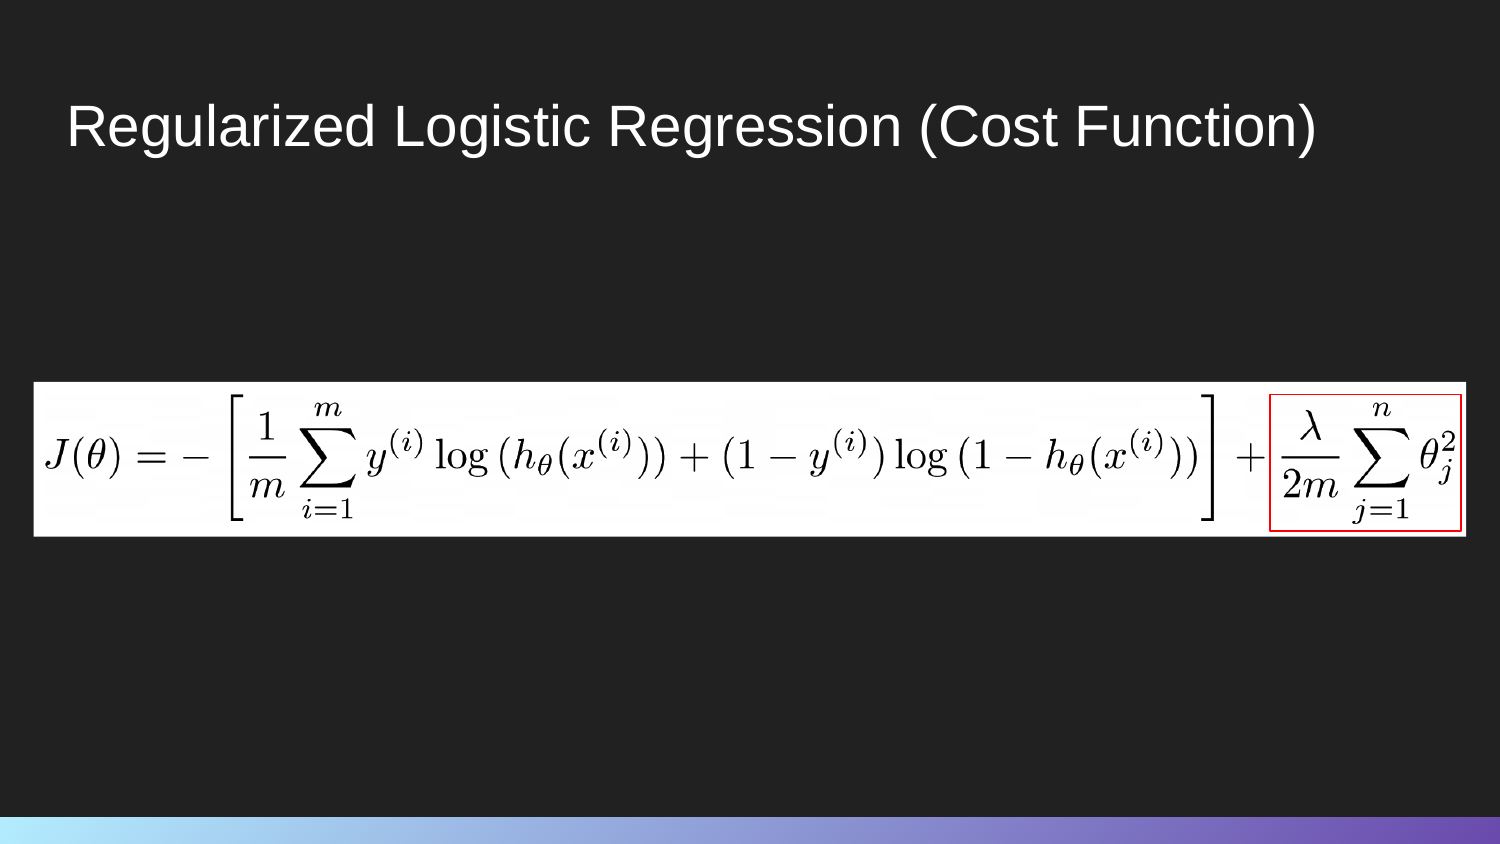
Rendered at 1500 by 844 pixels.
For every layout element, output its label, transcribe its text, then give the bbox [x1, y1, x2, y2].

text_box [33, 381, 1467, 537]
title Regularized Logistic Regression (Cost Function) [51, 72, 1449, 167]
